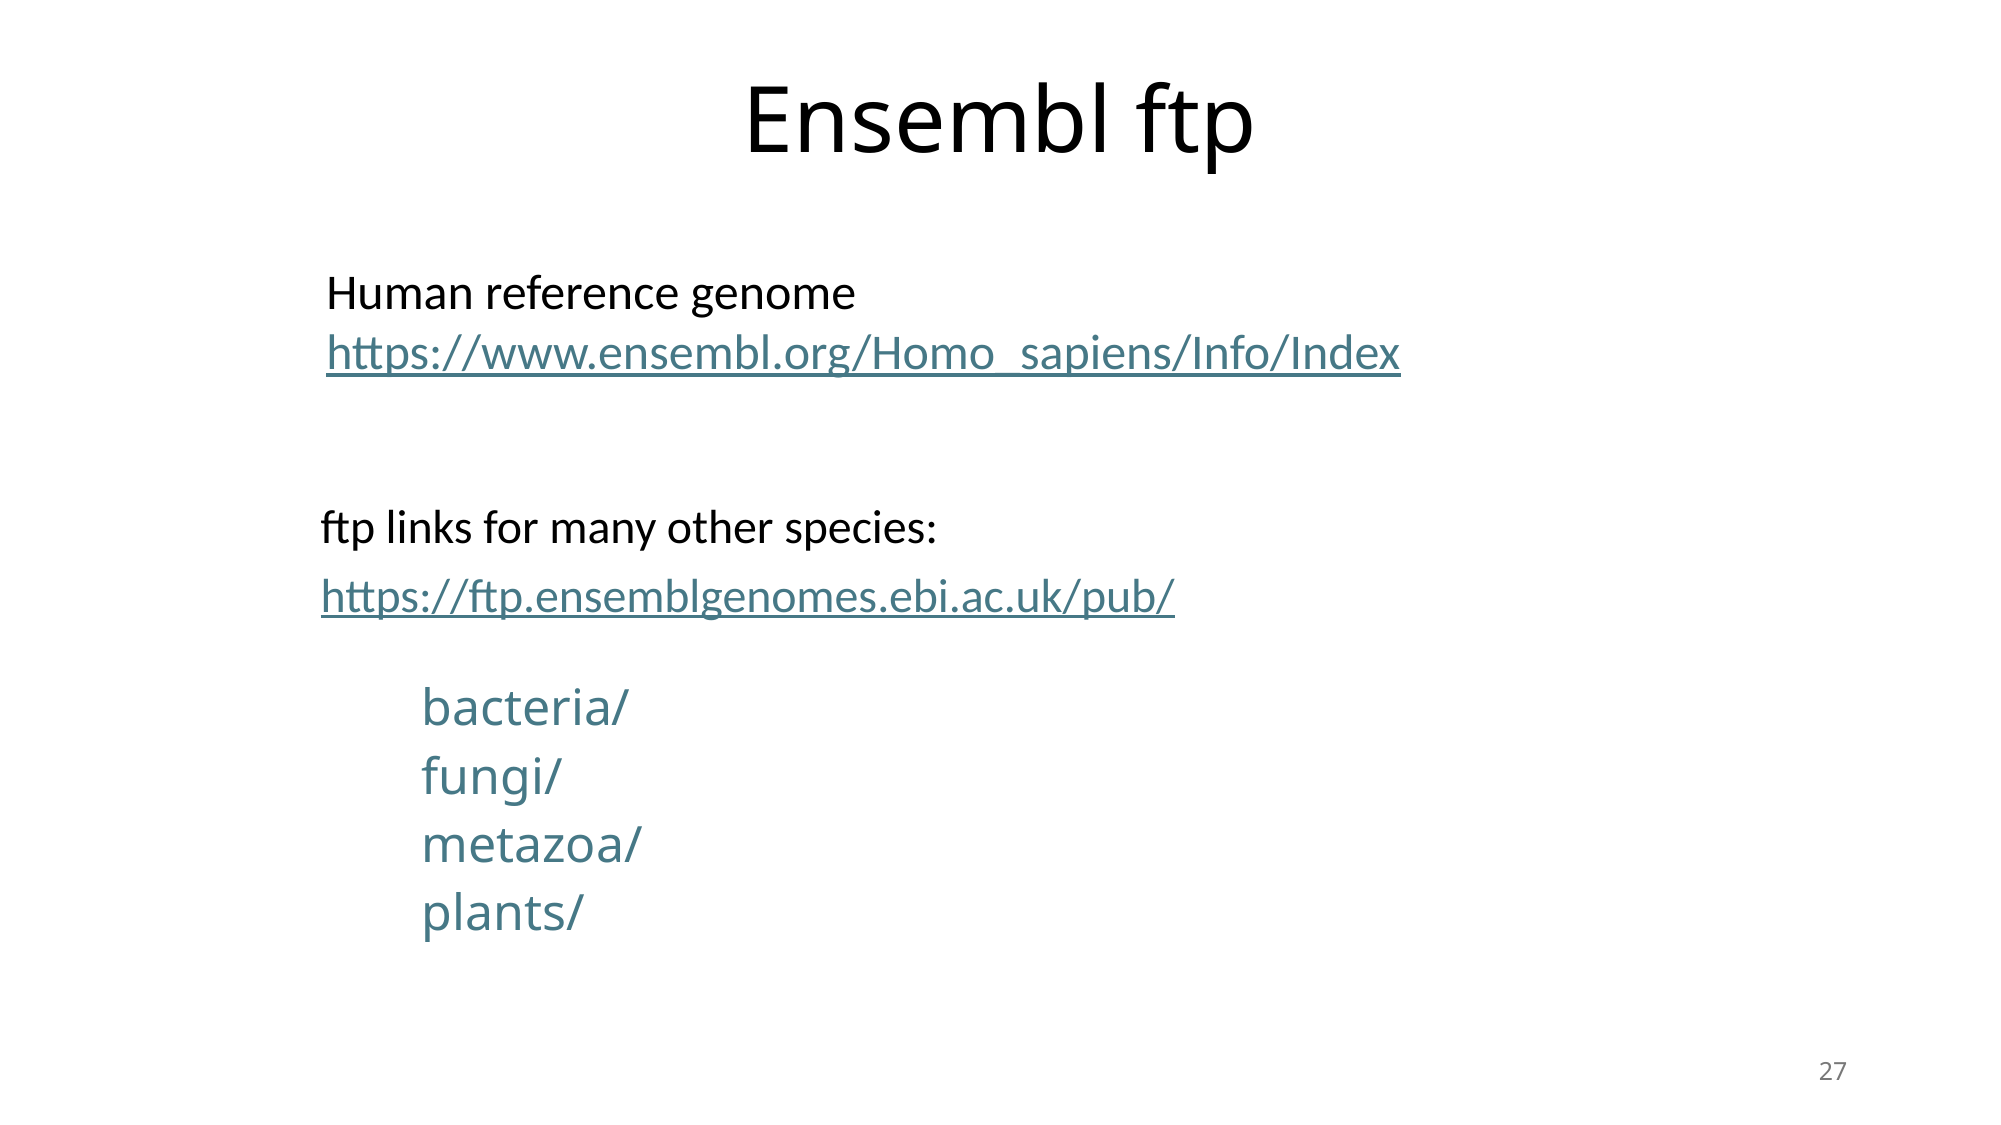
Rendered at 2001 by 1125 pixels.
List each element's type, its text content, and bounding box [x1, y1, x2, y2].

list ftp links for many other species: https://ftp.ensemblgenomes.ebi.ac.uk/pub/ [305, 494, 1710, 631]
text_box Human reference genome https://www.ensembl.org/Homo_sapiens/Info/Index [311, 252, 1416, 388]
title Ensembl ftp [137, 59, 1863, 187]
slide_number 27 [1412, 1042, 1863, 1103]
text_box bacteria/ fungi/ metazoa/ plants/ [406, 668, 1407, 957]
